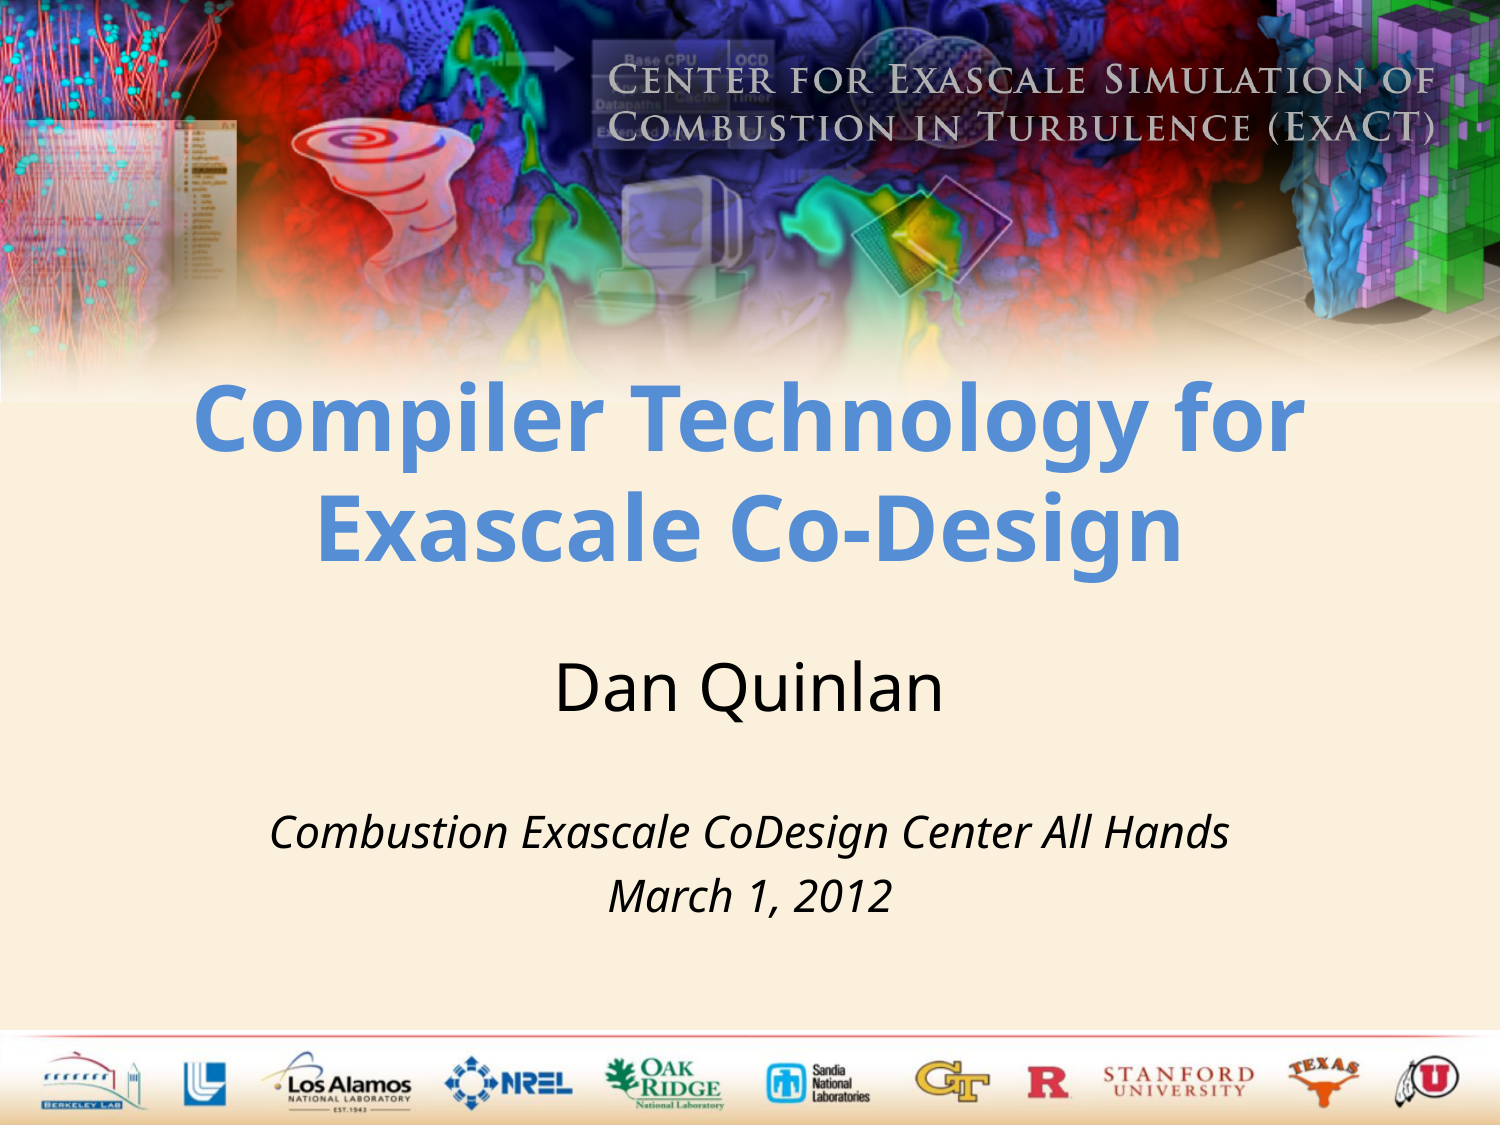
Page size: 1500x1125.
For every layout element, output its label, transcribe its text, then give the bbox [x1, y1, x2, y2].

title Compiler Technology for Exascale Co-Design [112, 349, 1388, 591]
subtitle Dan Quinlan Combustion Exascale CoDesign Center All Hands March 1, 2012 [225, 637, 1275, 988]
picture [0, 1030, 1500, 1125]
picture [0, 0, 1500, 402]
